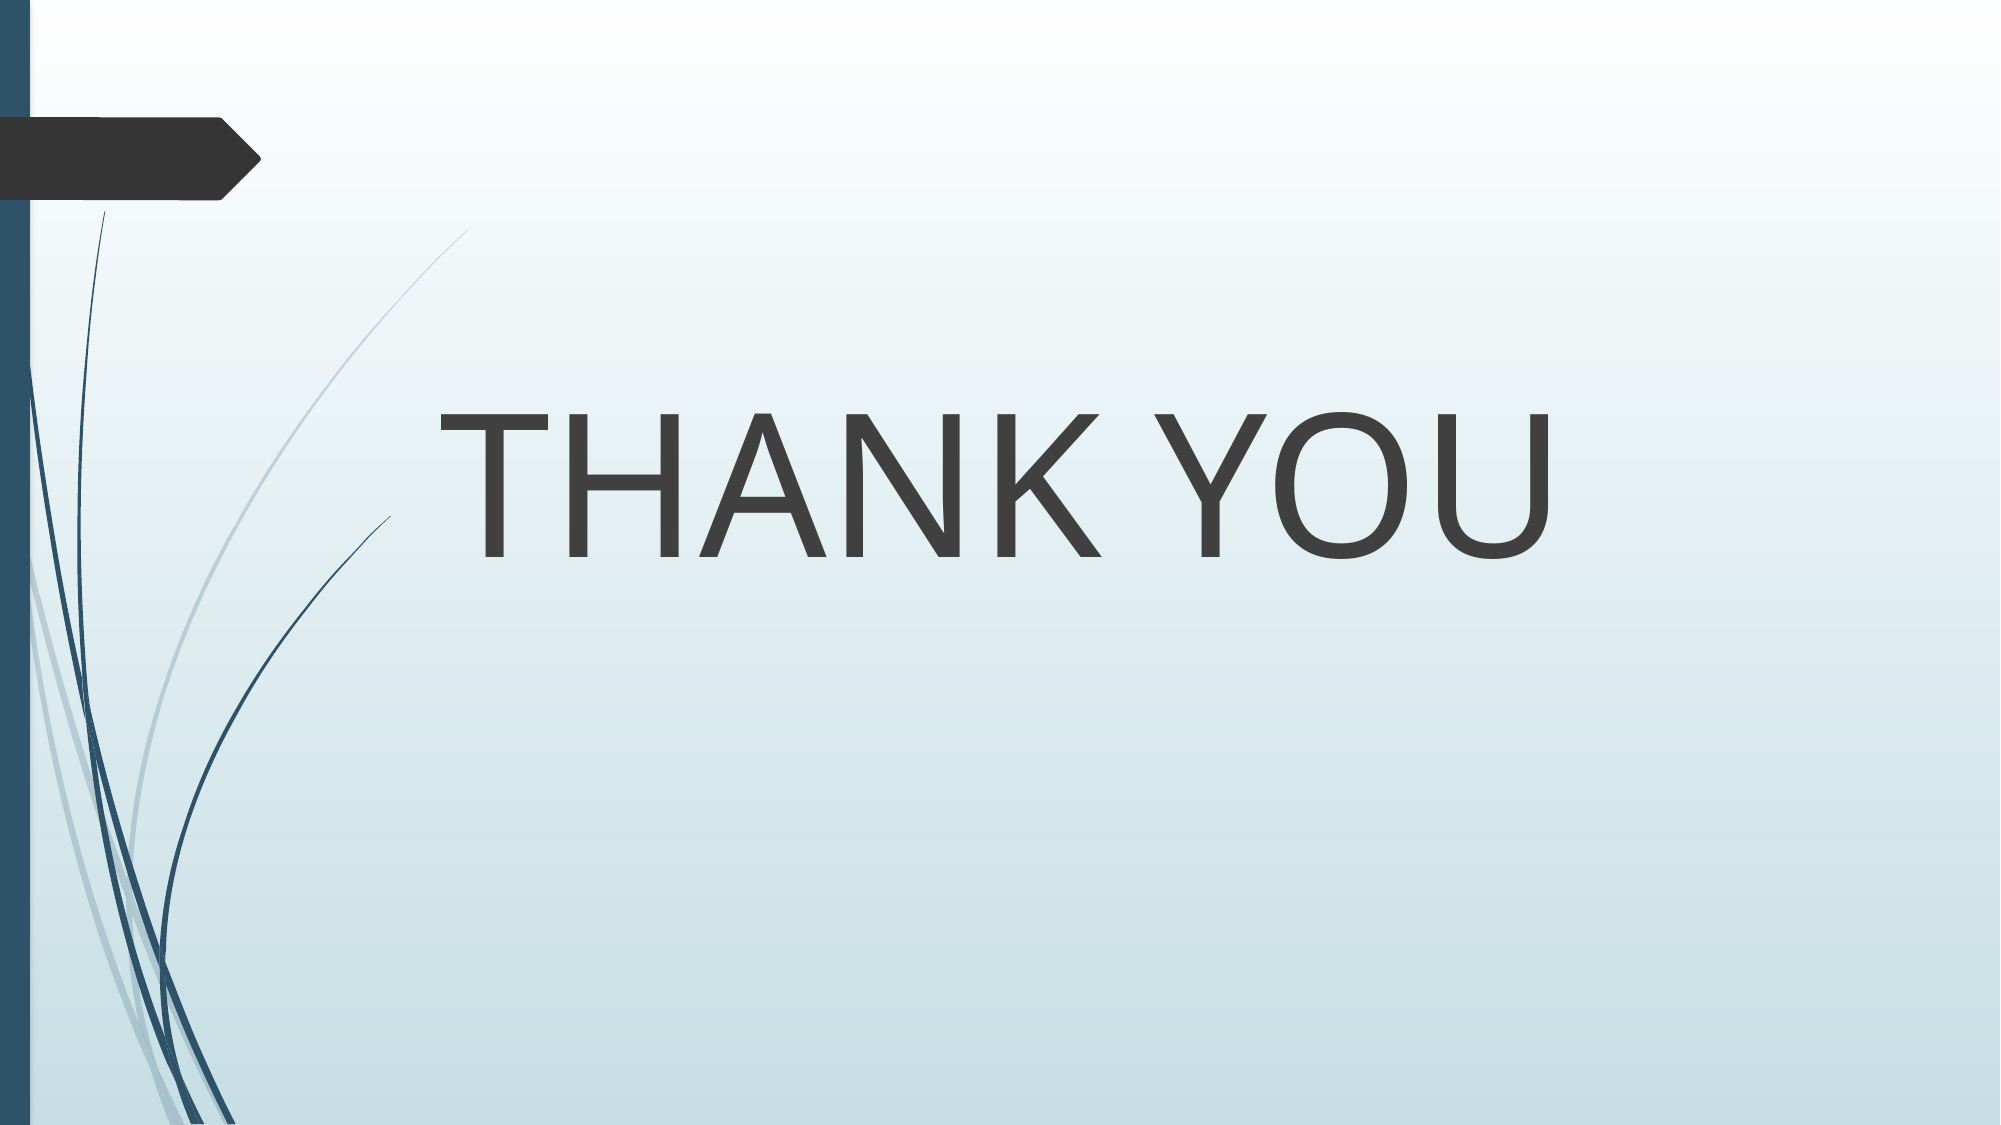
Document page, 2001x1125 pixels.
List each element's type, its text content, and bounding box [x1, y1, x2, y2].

list THANK YOU [424, 350, 1888, 970]
